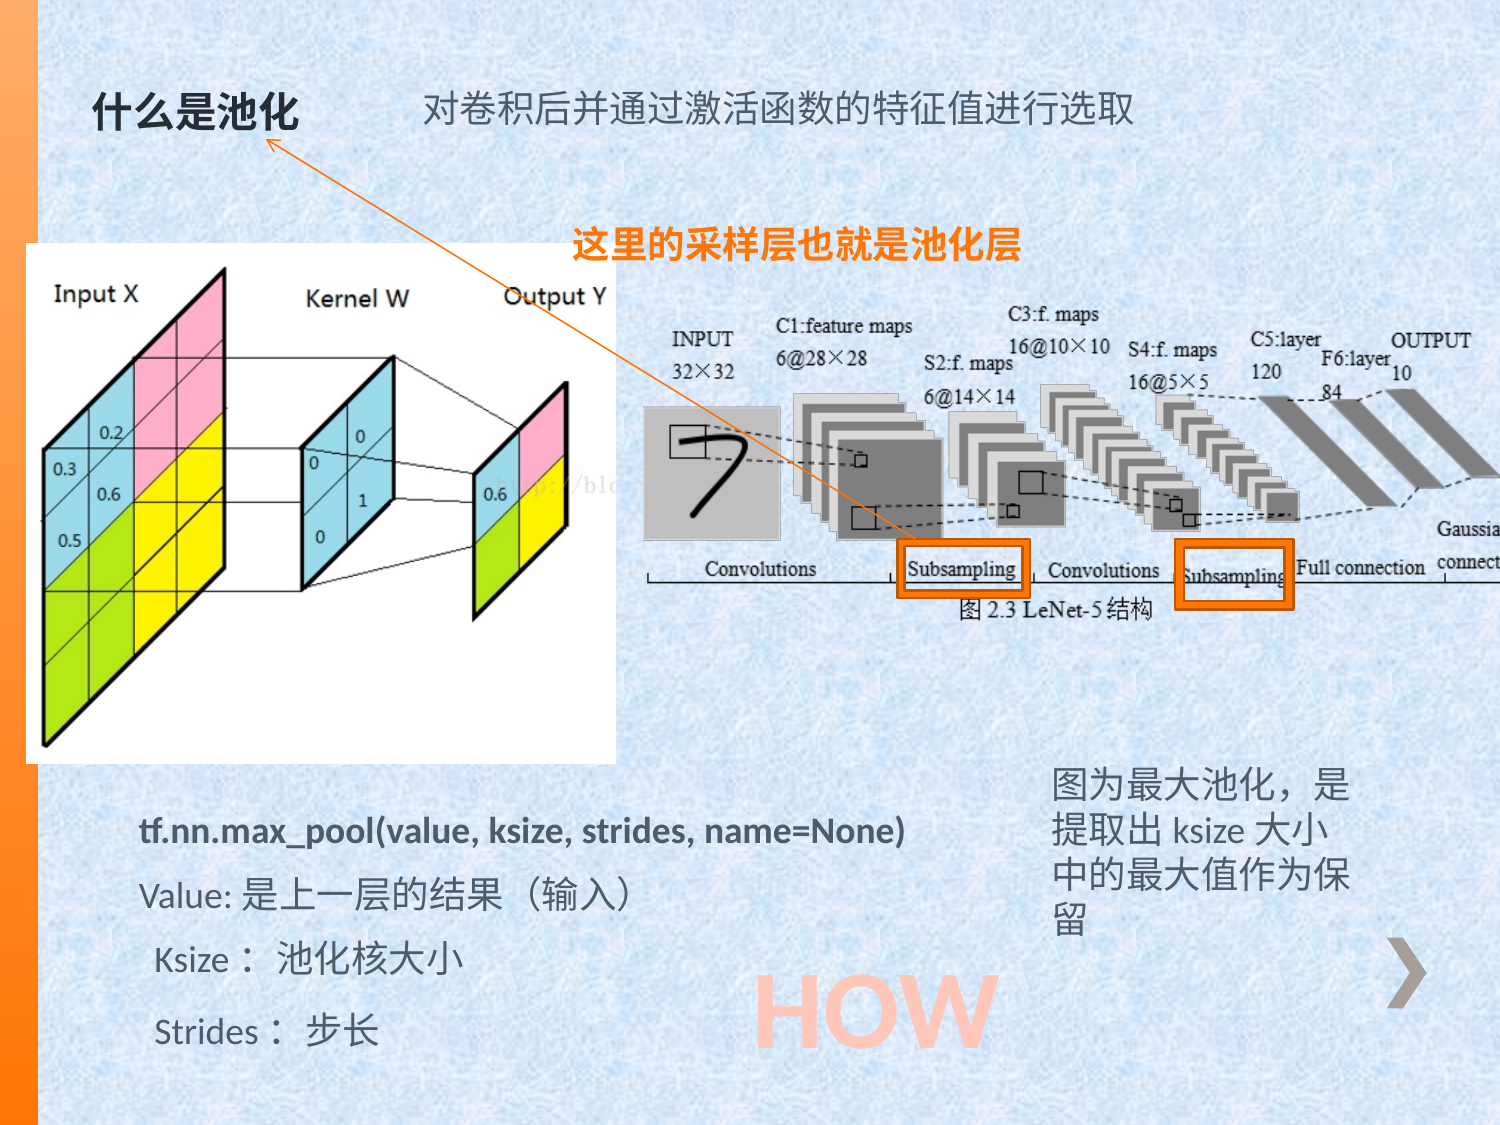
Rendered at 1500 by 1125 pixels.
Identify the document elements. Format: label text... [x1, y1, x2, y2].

text_box 什么是池化 [76, 78, 407, 143]
text_box 对卷积后并通过激活函数的特征值进行选取 [407, 78, 1258, 138]
text_box tf.nn.max_pool(value, ksize, strides, name=None) [123, 798, 1036, 904]
text_box Value:是上一层的结果（输入） [123, 864, 774, 924]
text_box Strides：步长 [139, 999, 737, 1060]
text_box HOW [737, 928, 1016, 1079]
text_box 图为最大池化，是提取出ksize大小中的最大值作为保留 [1036, 753, 1379, 948]
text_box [265, 138, 916, 540]
text_box 这里的采样层也就是池化层 [919, 213, 1220, 273]
text_box Ksize：池化核大小 [139, 927, 888, 988]
picture [25, 0, 1500, 1125]
